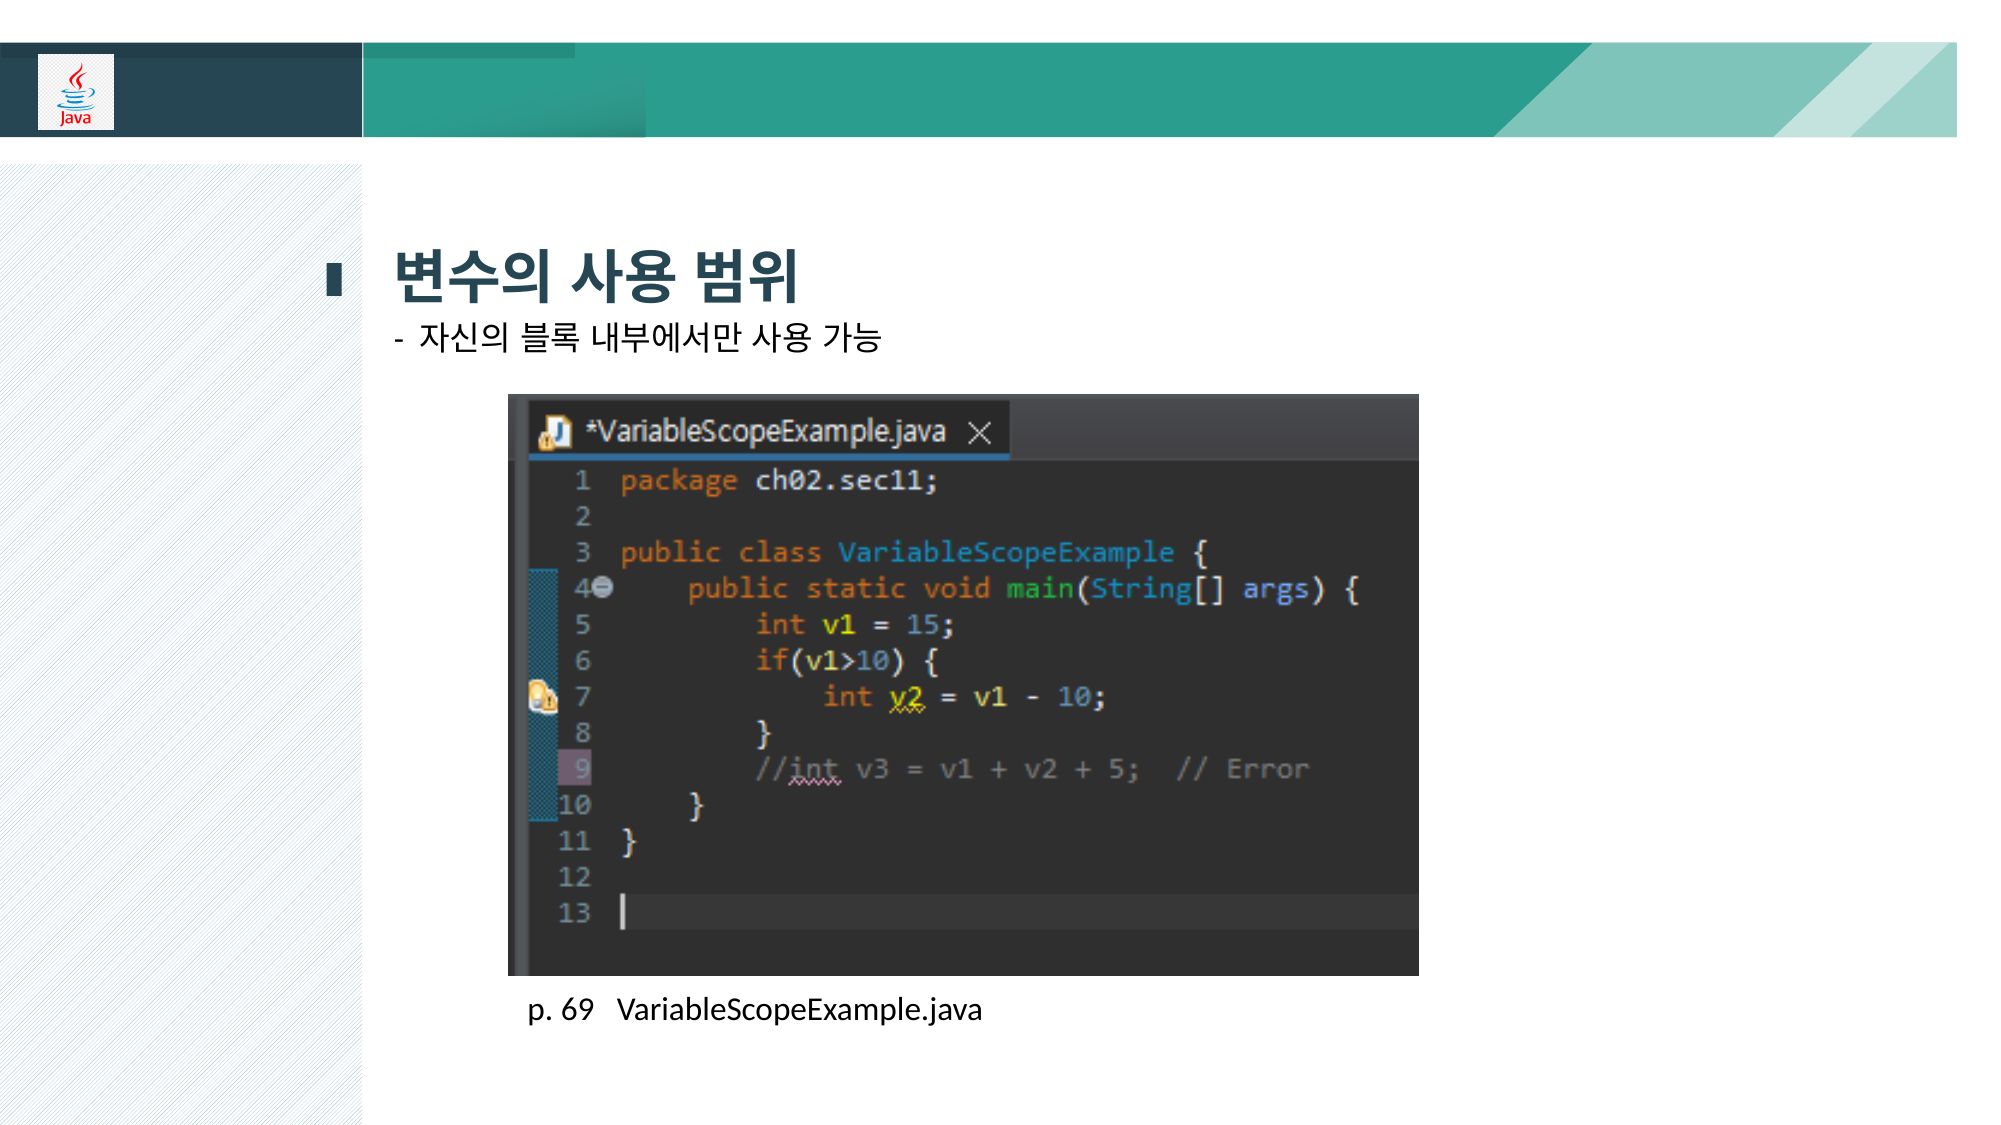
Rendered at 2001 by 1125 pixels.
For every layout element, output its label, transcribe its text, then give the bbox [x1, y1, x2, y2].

text_box [1490, 41, 1872, 139]
text_box [0, 59, 362, 138]
text_box [0, 42, 362, 59]
text_box [362, 42, 647, 138]
text_box [156, 309, 575, 350]
text_box [647, 42, 1591, 138]
text_box [0, 163, 363, 1125]
picture [38, 54, 114, 131]
text_box 변수의 사용 범위 - 자신의 블록 내부에서만 사용 가능 [379, 233, 1508, 328]
picture [508, 394, 1419, 976]
text_box p. 69 VariableScopeExample.java [512, 984, 1248, 1044]
text_box [1770, 41, 1958, 139]
text_box [326, 262, 343, 297]
